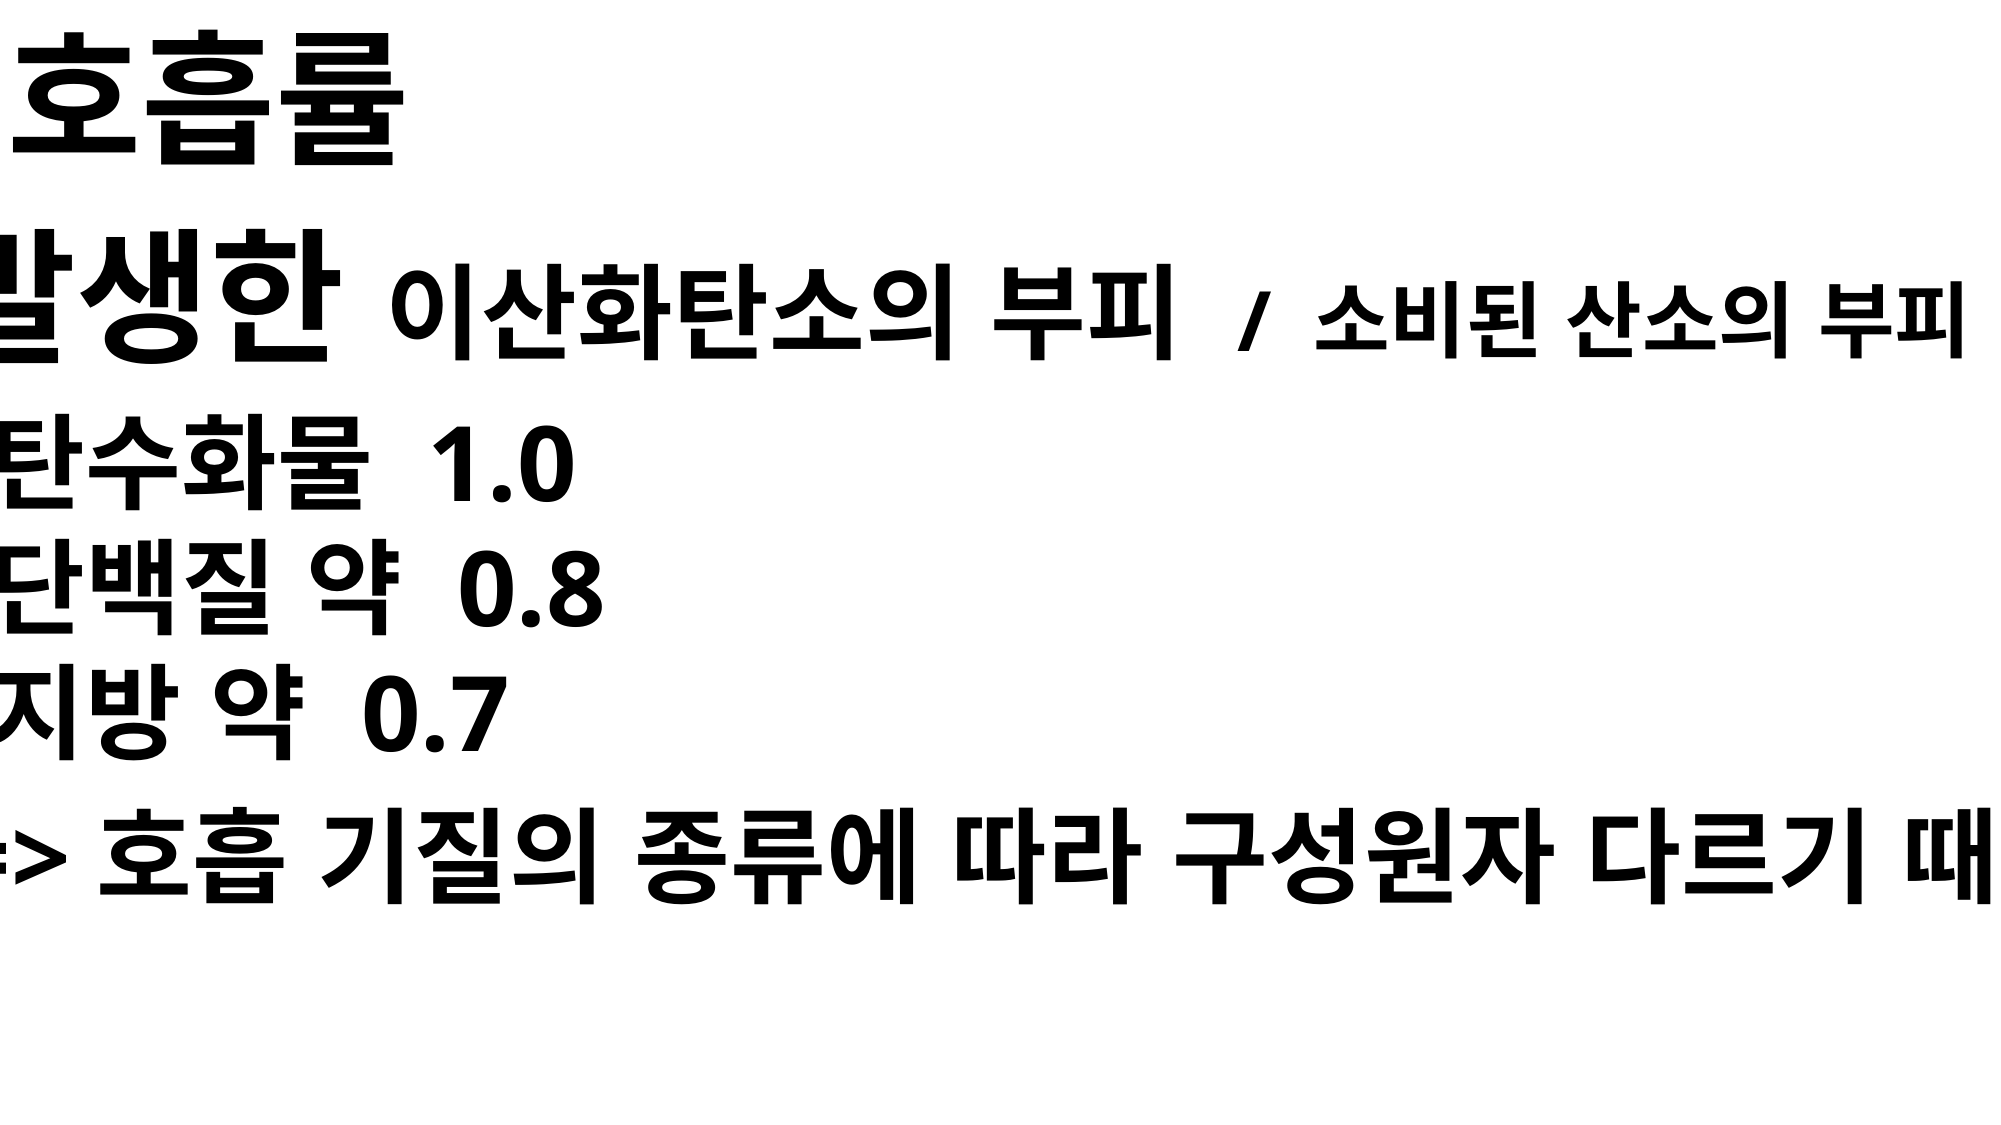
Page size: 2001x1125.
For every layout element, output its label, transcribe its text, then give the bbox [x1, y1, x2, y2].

text_box 발생한 이산화탄소의 부피 / 소비된 산소의 부피 [0, 198, 1987, 389]
text_box 호흡률 [0, 0, 425, 190]
text_box =>호흡 기질의 종류에 따라 구성원자 다르기 때문 [0, 784, 2000, 924]
text_box 탄수화물 1.0 단백질 약 0.8 지방 약 0.7 [0, 390, 622, 781]
